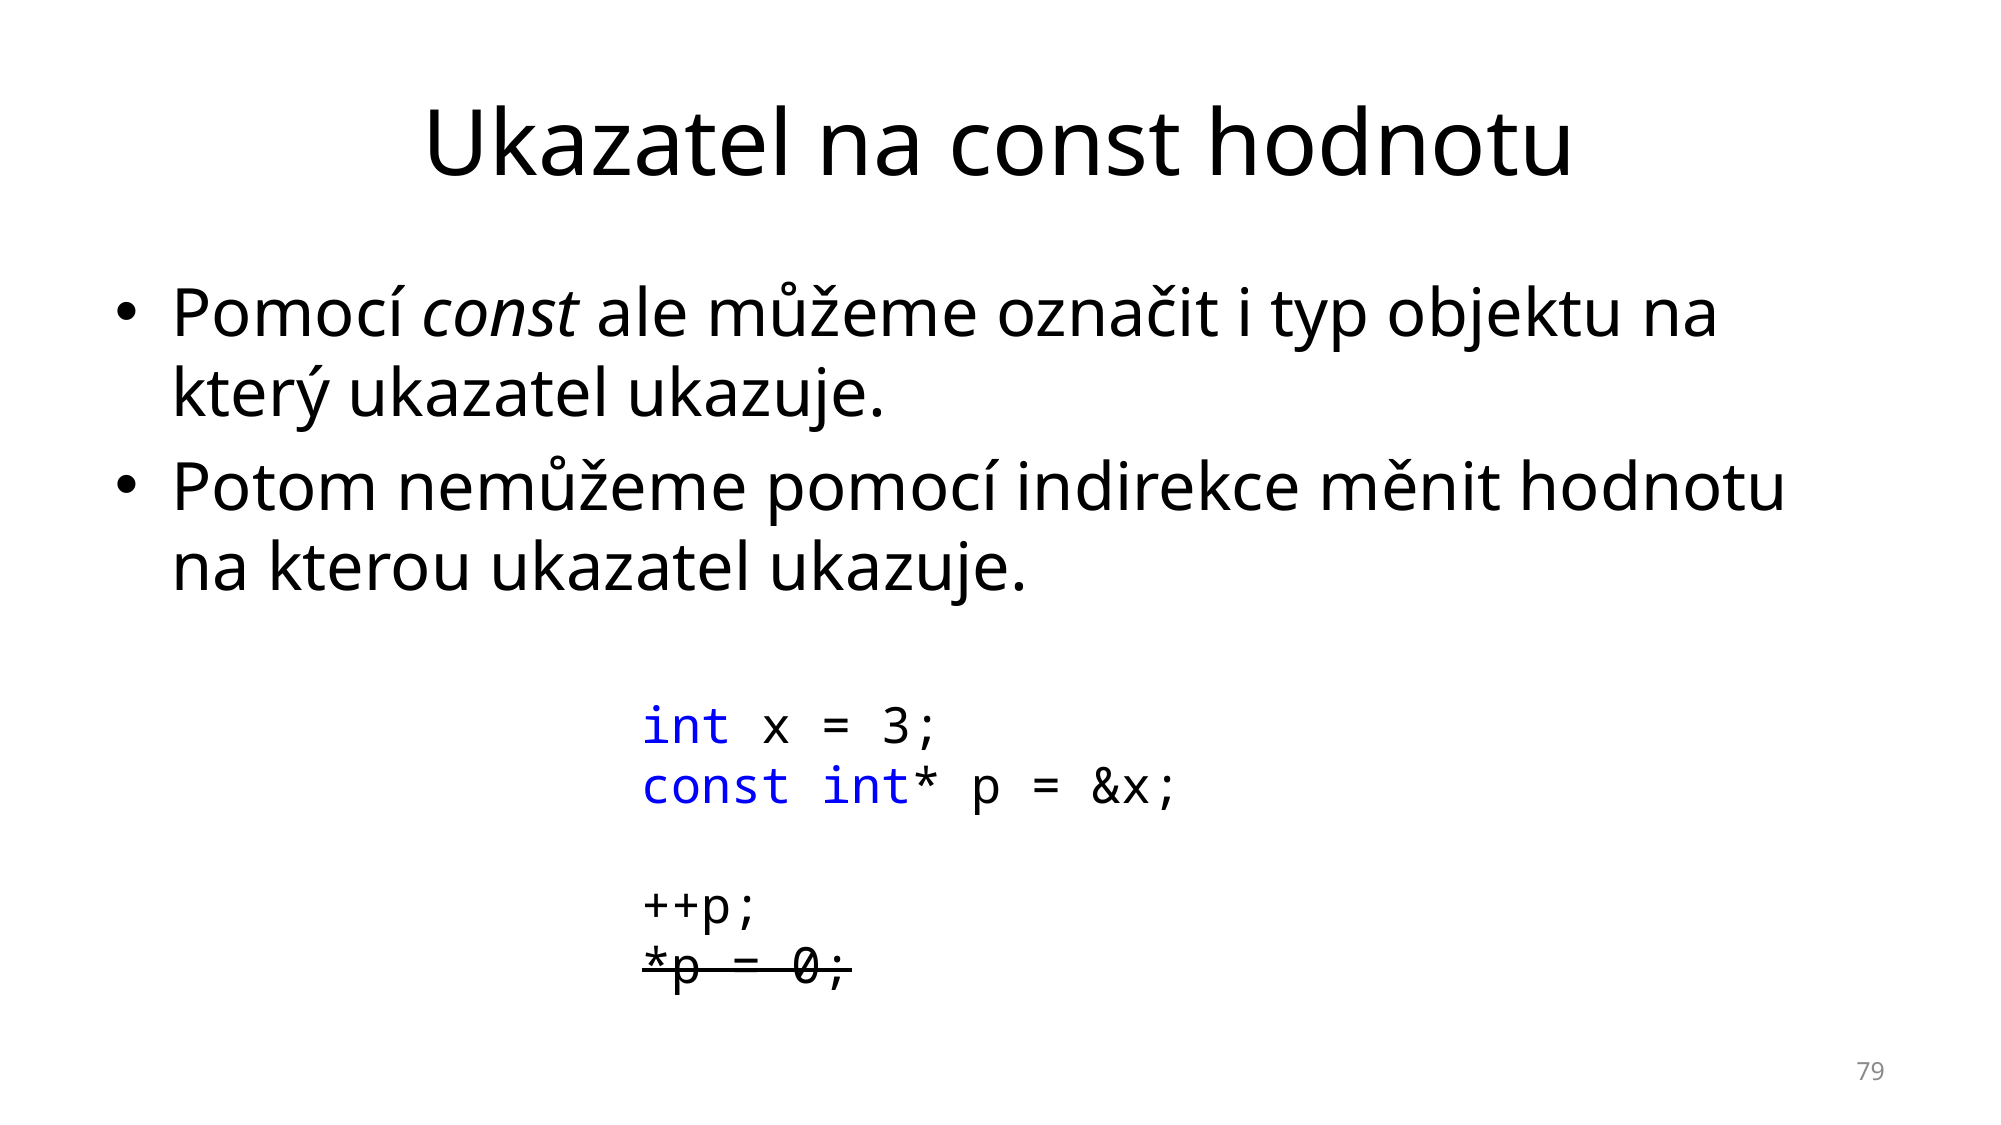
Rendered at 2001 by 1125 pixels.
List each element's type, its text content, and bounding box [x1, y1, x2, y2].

text_box int x = 3; const int* p = &x; ++p; *p = 0; [627, 686, 1208, 1001]
title Ukazatel na const hodnotu [99, 45, 1900, 233]
slide_number 79 [1433, 1042, 1900, 1103]
list Pomocí const ale můžeme označit i typ objektu na který ukazatel ukazuje. Potom nemůžeme pomocí indirekce měnit hodnotu na kterou ukazatel ukazuje. [99, 262, 1900, 622]
